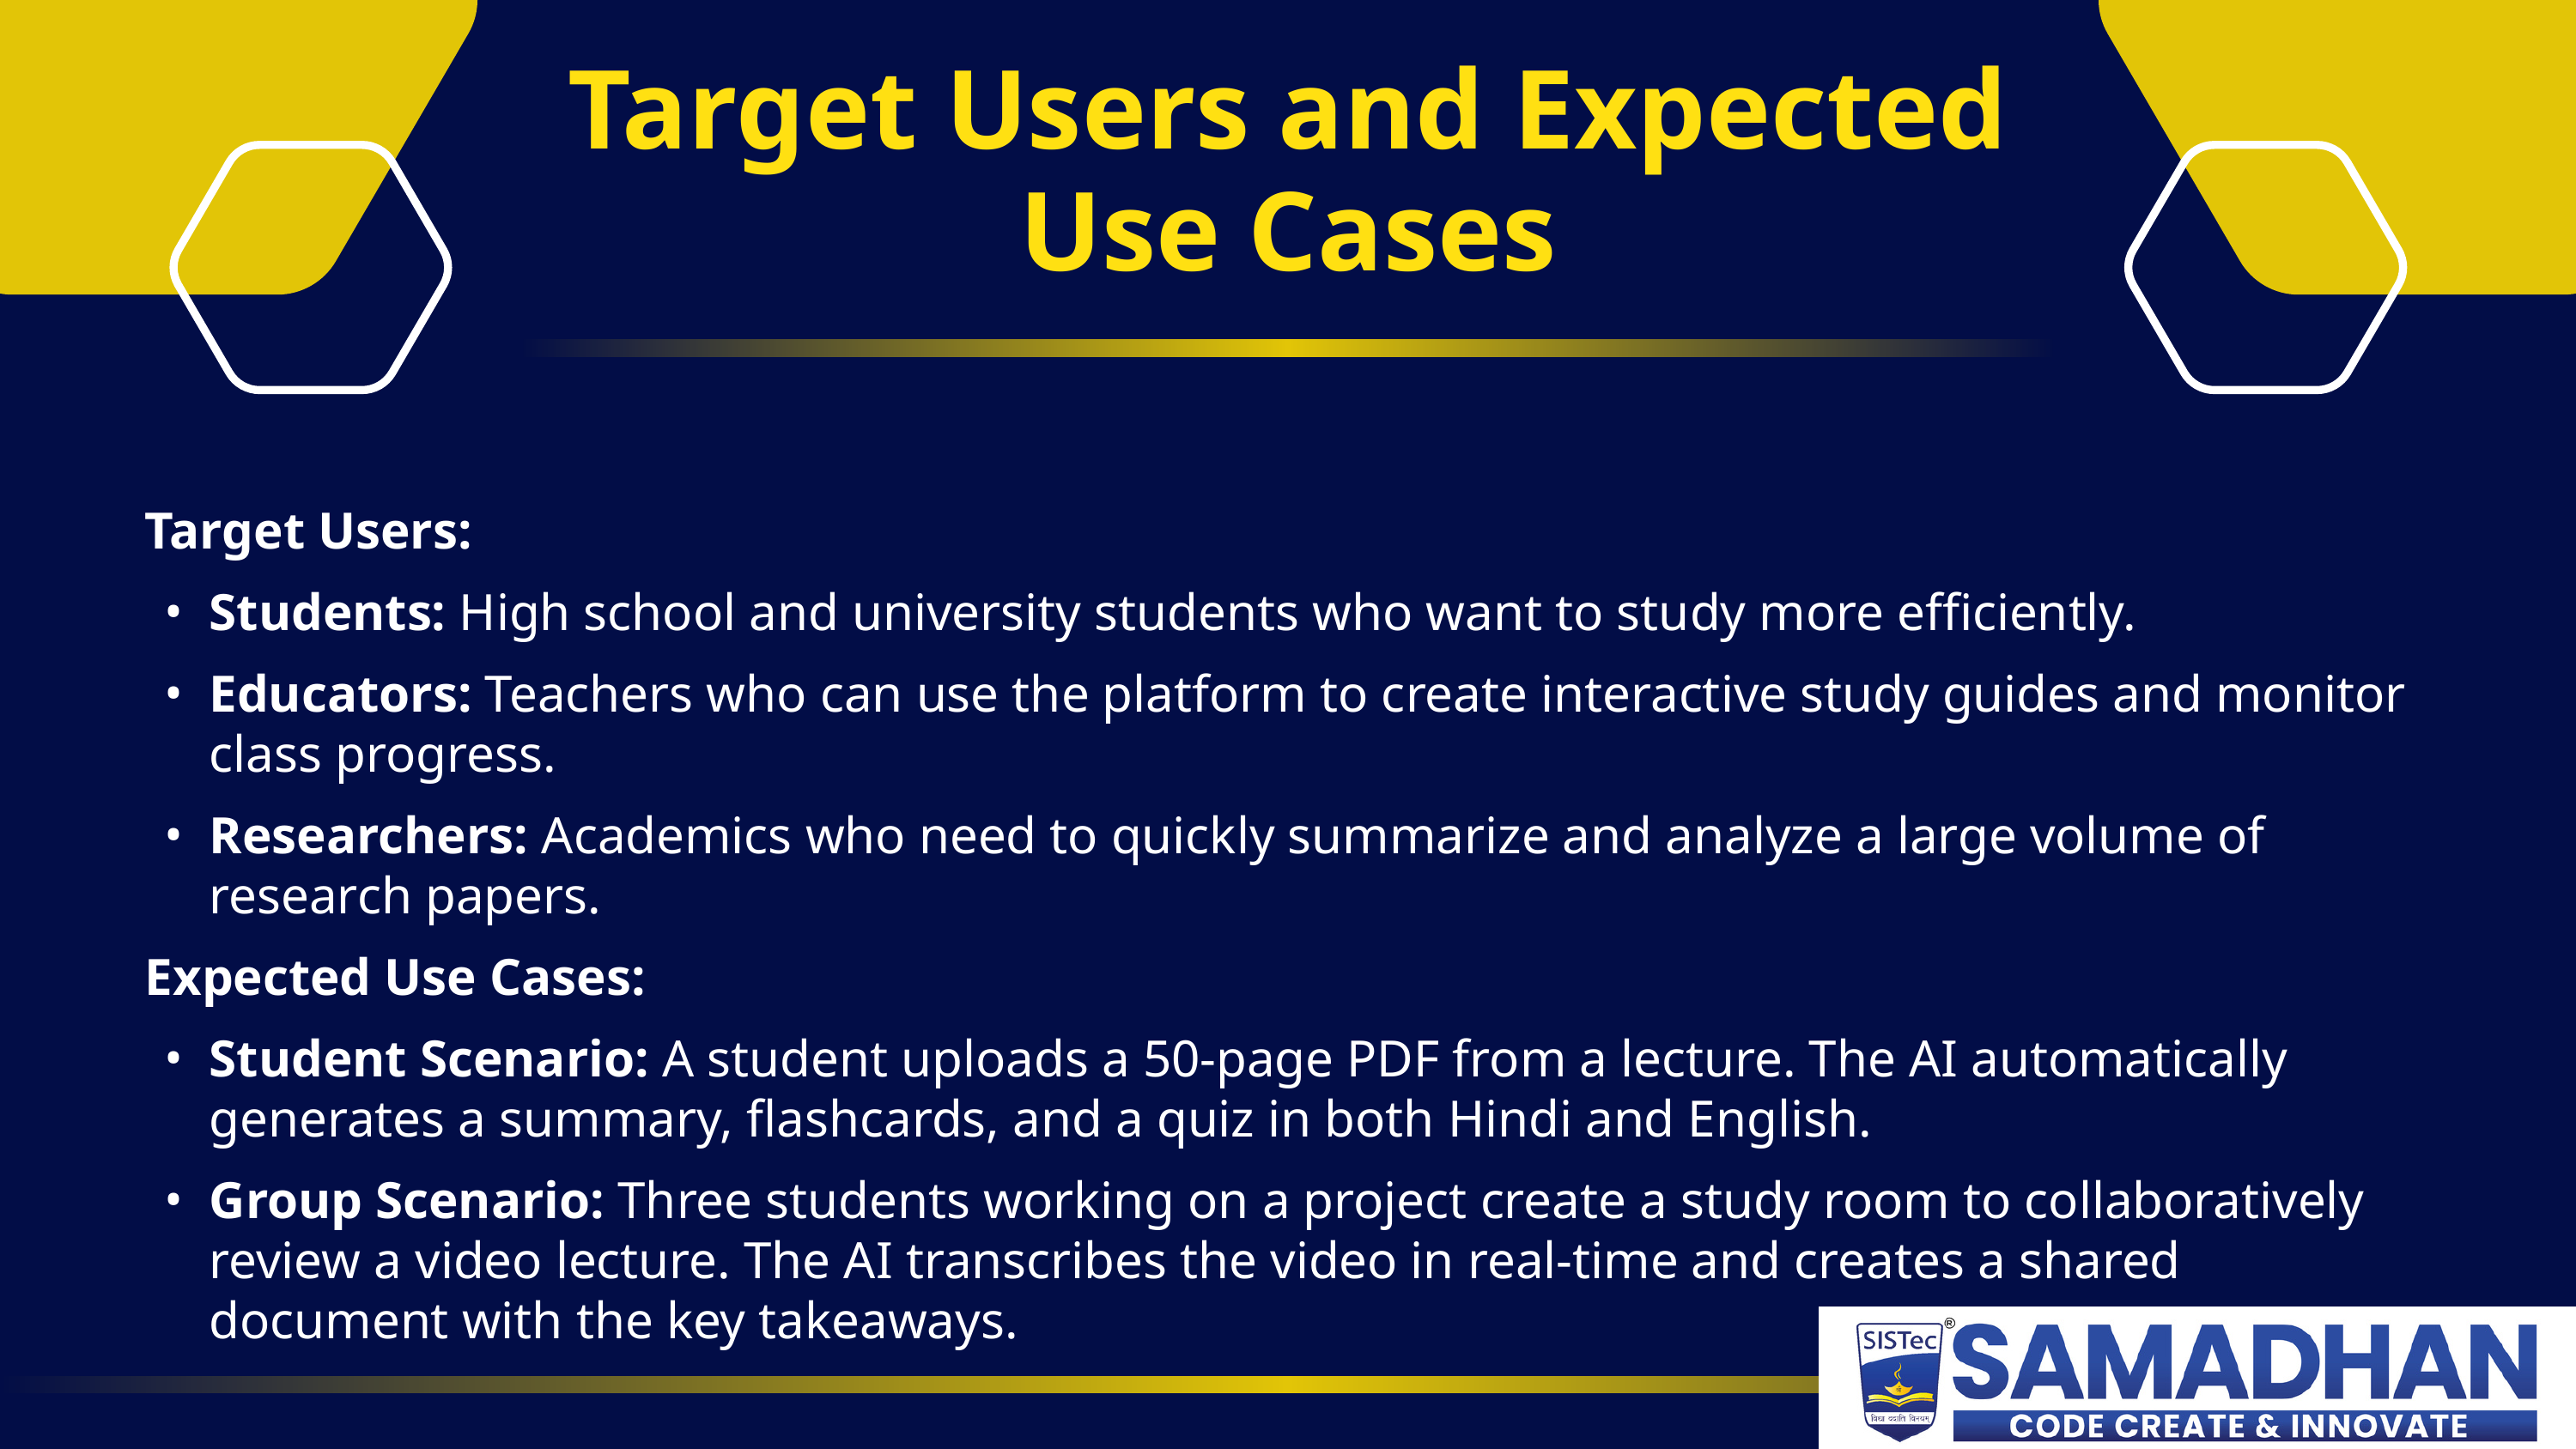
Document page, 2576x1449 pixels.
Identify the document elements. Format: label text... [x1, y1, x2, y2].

text_box [2128, 144, 2403, 391]
text_box [2099, 0, 2576, 295]
text_box [173, 144, 448, 391]
text_box [0, 0, 478, 295]
text_box [520, 339, 2056, 357]
text_box Target Users: Students: High school and university students who want to study more efficiently. Educators: Teachers who can use the platform to create interactive study guides and monitor class progress. Researchers: Academics who need to quickly summarize and analyze a large volume of research papers. Expected Use Cases: Student Scenario: A student uploads a 50-page PDF from a lecture. The AI automatically generates a summary, flashcards, and a quiz in both Hindi and English. Group Scenario: Three students working on a project create a study room to collaboratively review a video lecture. The AI transcribes the video in real-time and creates a shared document with the key takeaways. [144, 499, 2432, 1349]
text_box [0, 1376, 1819, 1393]
text_box Target Users and Expected Use Cases [488, 48, 2088, 293]
text_box [1819, 1307, 2576, 1449]
